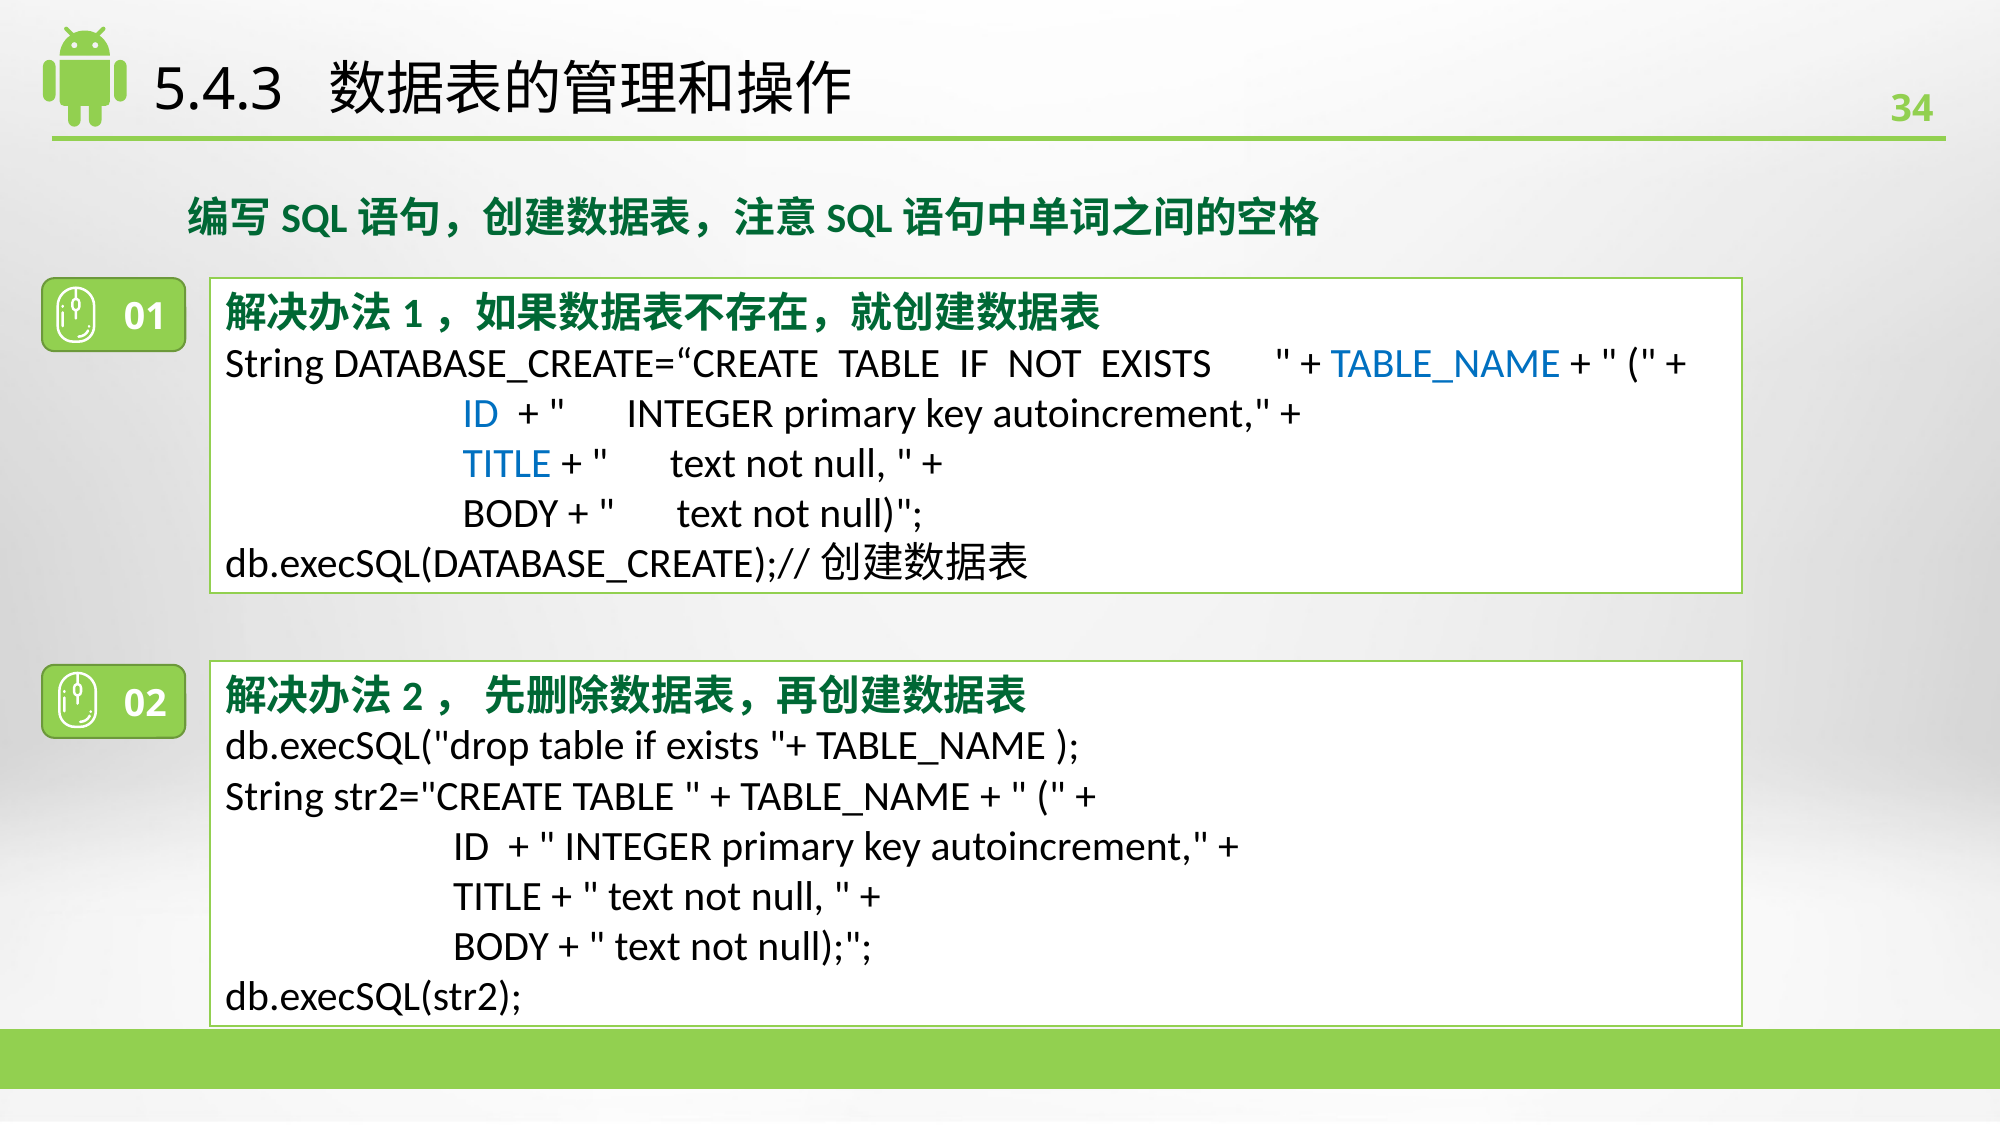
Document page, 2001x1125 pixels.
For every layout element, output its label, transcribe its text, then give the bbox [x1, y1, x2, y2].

picture [0, 0, 2000, 1029]
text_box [42, 664, 186, 738]
title 5.4.3 数据表的管理和操作 [138, 46, 1833, 135]
text_box 解决办法1，如果数据表不存在，就创建数据表 String DATABASE_CREATE=“CREATE TABLE IF NOT EXISTS " + TABLE_NAME + " (" + ID + " INTEGER primary key autoincrement," + TITLE + " text not null, " + BODY + " text not null)"; db.execSQL(DATABASE_CREATE);//创建数据表 [209, 277, 1743, 594]
text_box 解决办法2， 先删除数据表，再创建数据表 db.execSQL("drop table if exists "+ TABLE_NAME ); String str2="CREATE TABLE " + TABLE_NAME + " (" + ID + " INTEGER primary key autoincrement," + TITLE + " text not null, " + BODY + " text not null);"; db.execSQL(str2); [209, 660, 1743, 1027]
text_box [0, 1029, 2000, 1088]
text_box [42, 278, 186, 352]
picture [0, 1088, 2000, 1125]
text_box 编写SQL语句，创建数据表，注意SQL语句中单词之间的空格 [172, 182, 1336, 248]
